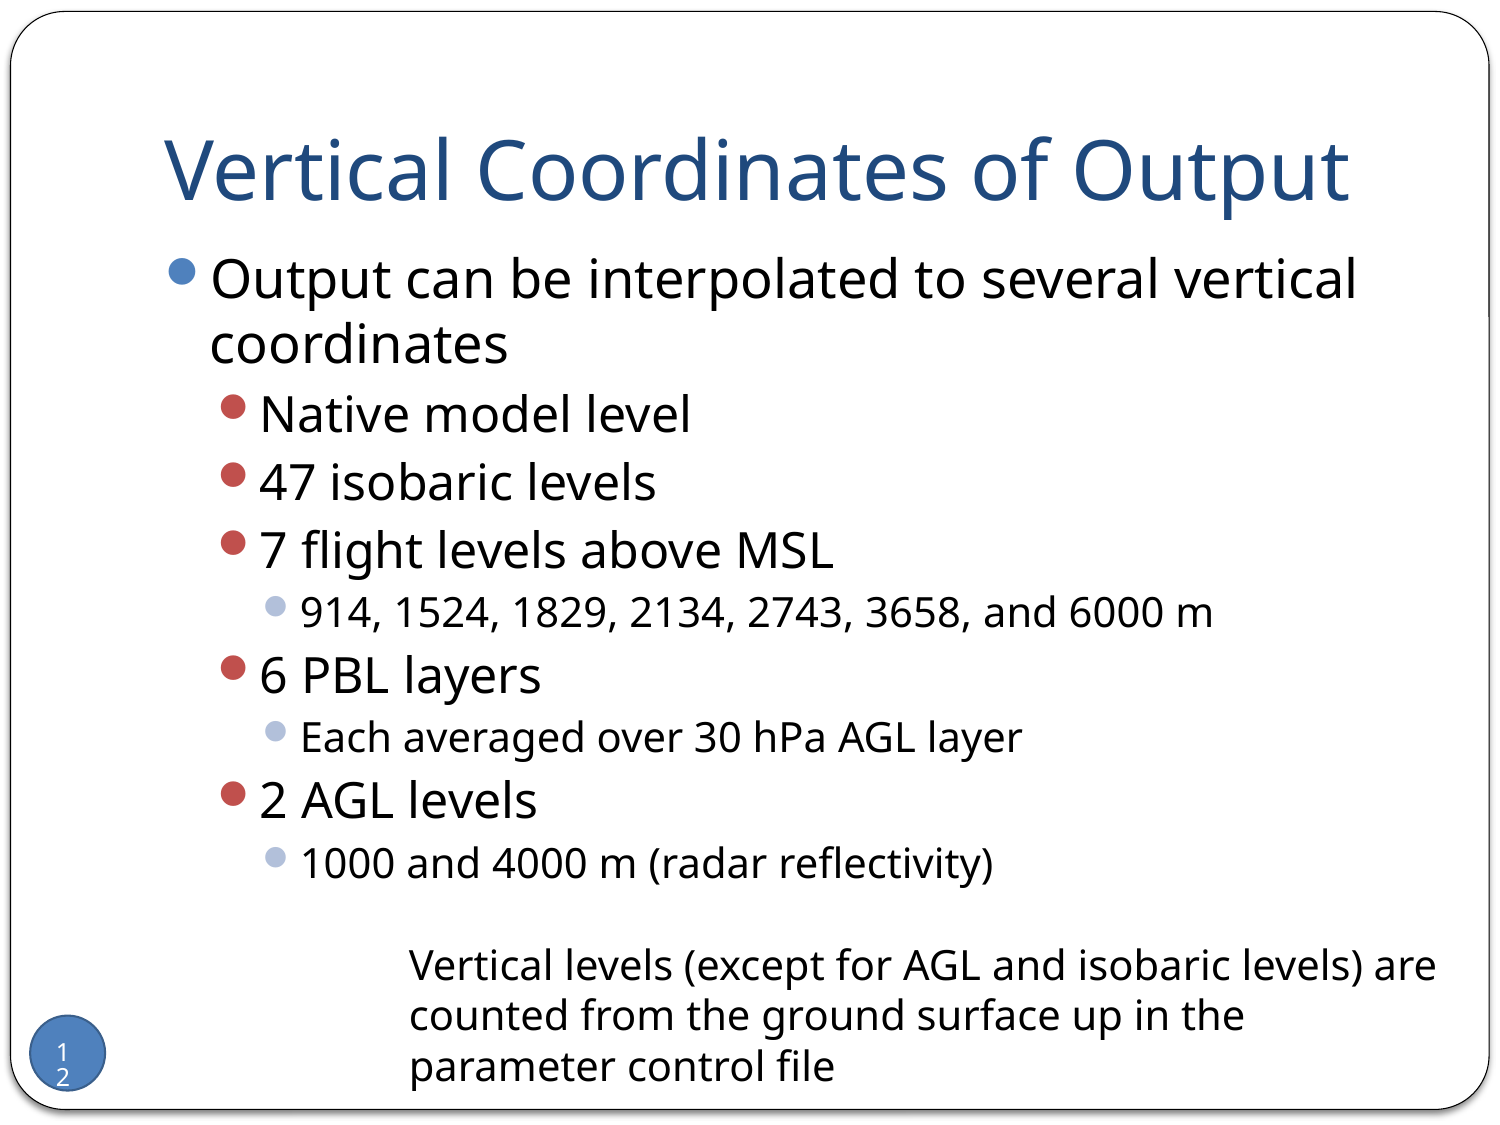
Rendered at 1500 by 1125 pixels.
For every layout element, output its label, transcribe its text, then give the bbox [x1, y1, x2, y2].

text_box Vertical levels (except for AGL and isobaric levels) are counted from the ground surface up in the parameter control file [393, 931, 1476, 1097]
title Vertical Coordinates of Output [150, 45, 1425, 233]
list Output can be interpolated to several vertical coordinates Native model level 47 isobaric levels 7 flight levels above MSL 914, 1524, 1829, 2134, 2743, 3658, and 6000 m 6 PBL layers Each averaged over 30 hPa AGL layer 2 AGL levels 1000 and 4000 m (radar reflectivity) [150, 237, 1425, 988]
